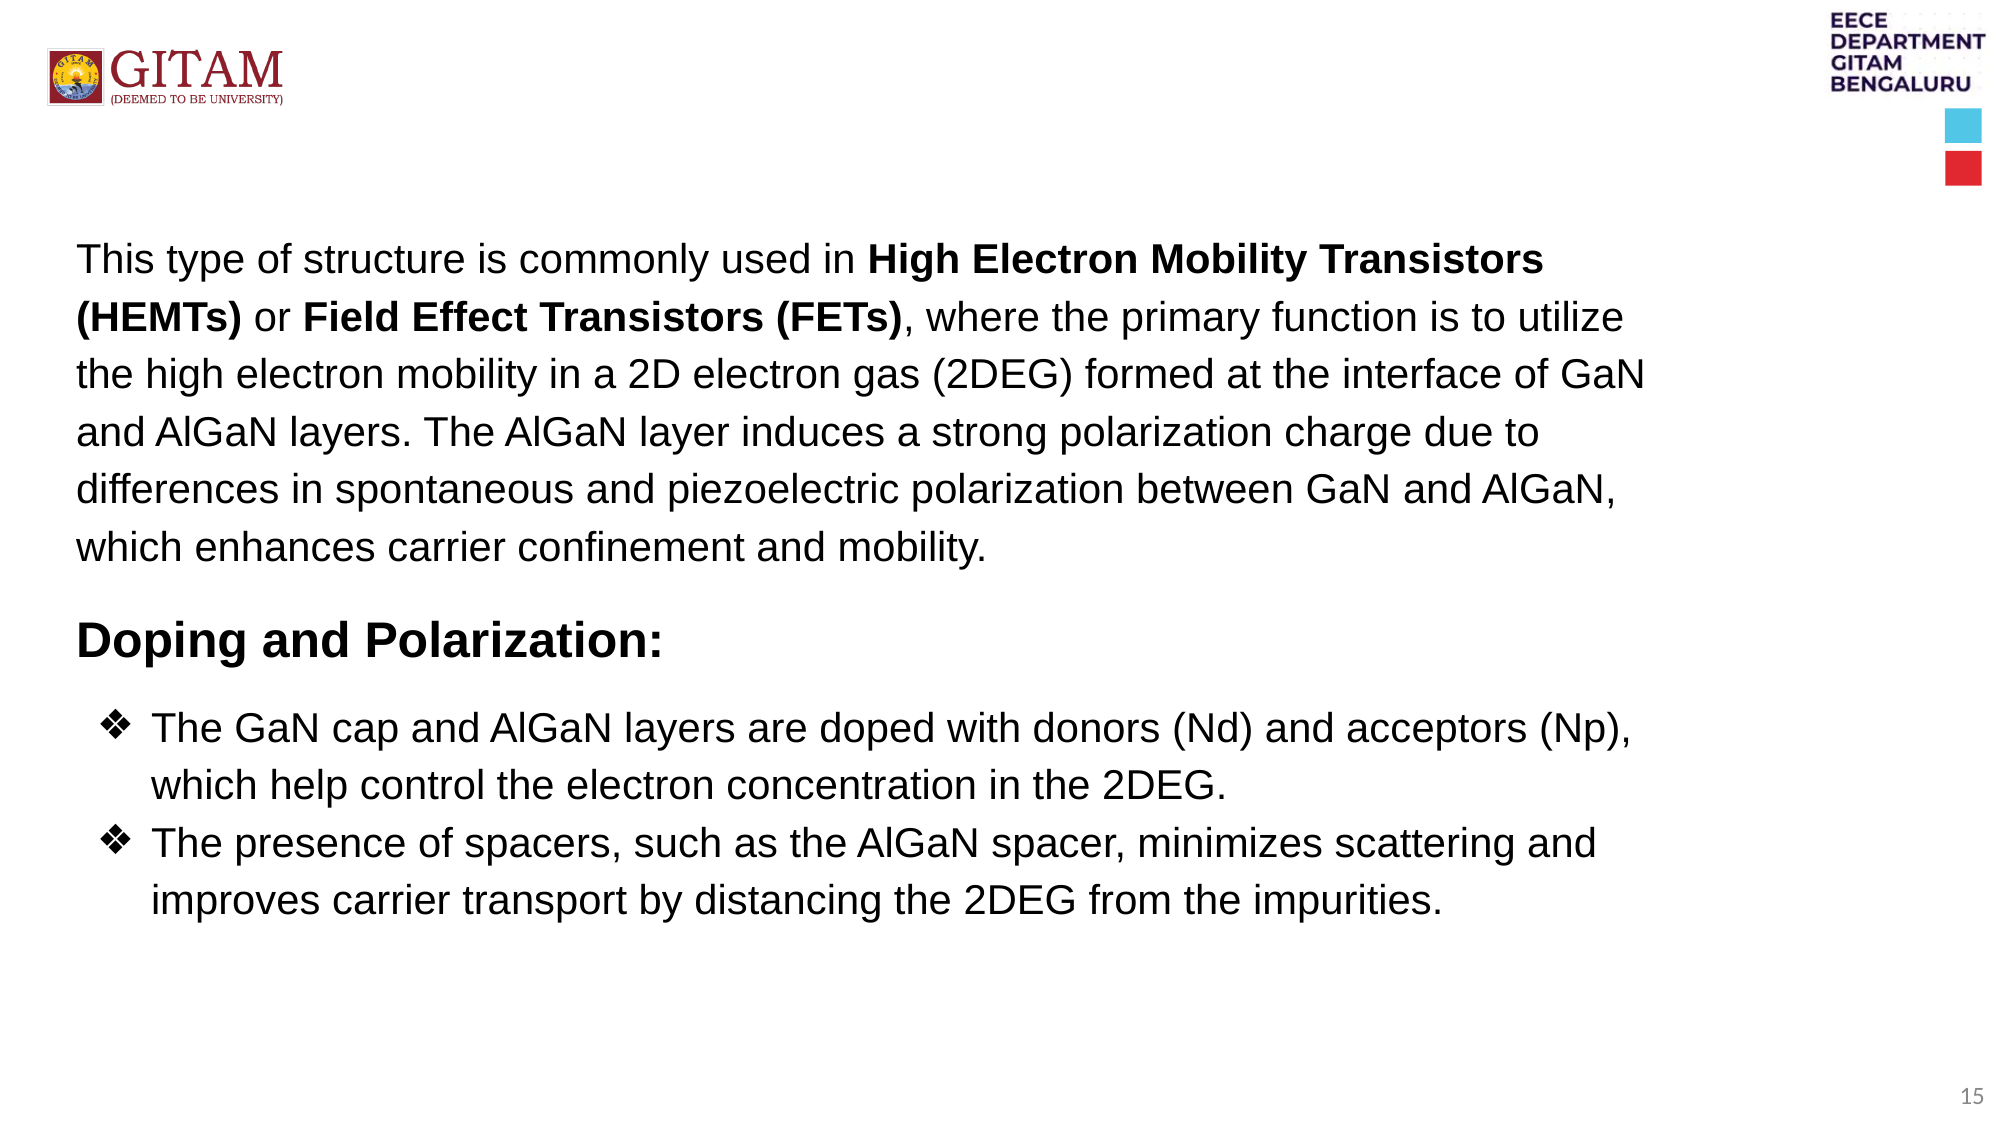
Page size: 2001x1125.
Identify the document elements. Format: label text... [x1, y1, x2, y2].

picture [1824, 1, 2000, 101]
slide_number 15 [1550, 1065, 2000, 1125]
text_box This type of structure is commonly used in High Electron Mobility Transistors (HEMTs) or Field Effect Transistors (FETs), where the primary function is to utilize the high electron mobility in a 2D electron gas (2DEG) formed at the interface of GaN and AlGaN layers. The AlGaN layer induces a strong polarization charge due to differences in spontaneous and piezoelectric polarization between GaN and AlGaN, which enhances carrier confinement and mobility. Doping and Polarization: The GaN cap and AlGaN layers are doped with donors (Nd) and acceptors (Np), which help control the electron concentration in the 2DEG. The presence of spacers, such as the AlGaN spacer, minimizes scattering and improves carrier transport by distancing the 2DEG from the impurities. [61, 209, 1681, 1021]
picture [43, 42, 290, 112]
